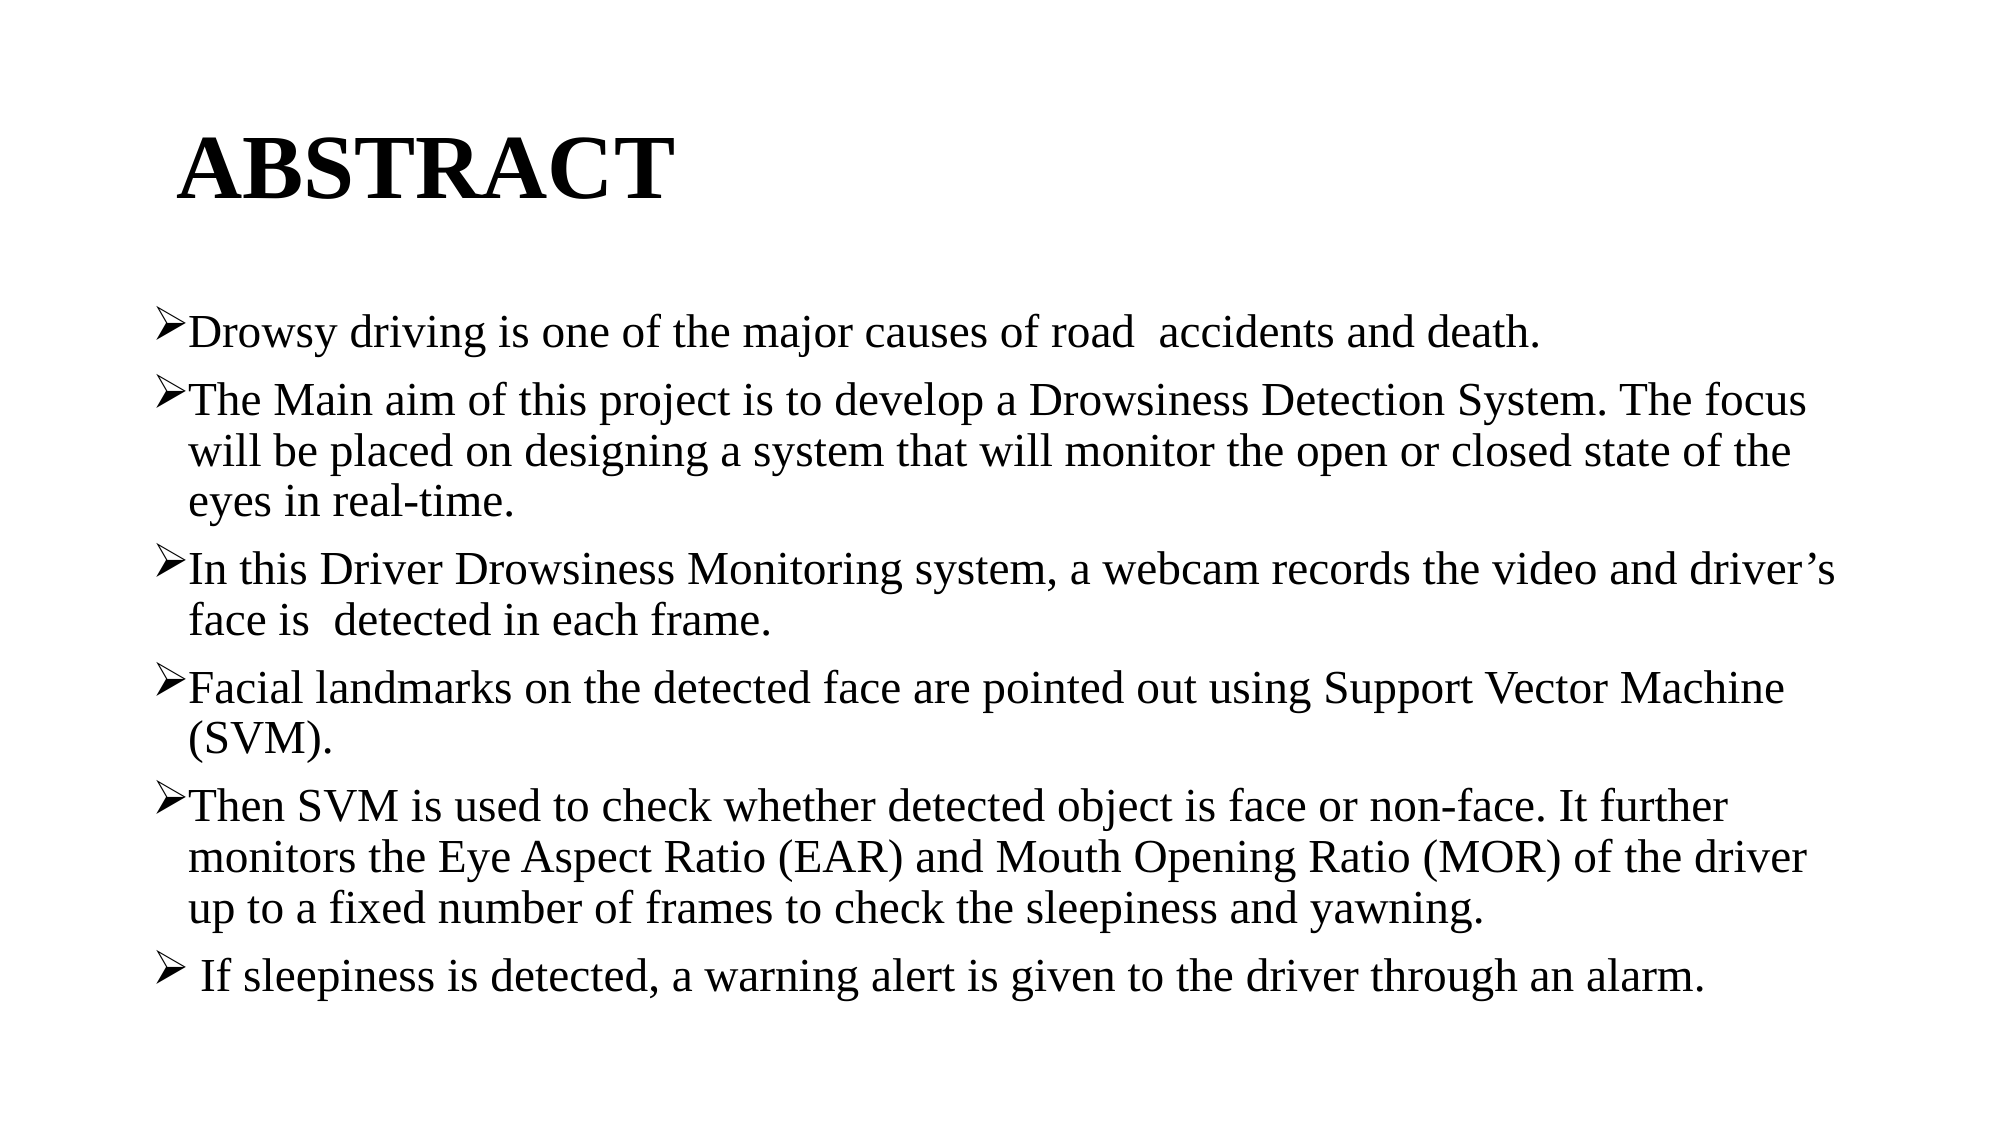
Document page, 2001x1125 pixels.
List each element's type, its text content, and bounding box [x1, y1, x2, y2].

title ABSTRACT [137, 59, 1863, 278]
list Drowsy driving is one of the major causes of road accidents and death. The Main aim of this project is to develop a Drowsiness Detection System. The focus will be placed on designing a system that will monitor the open or closed state of the eyes in real-time. In this Driver Drowsiness Monitoring system, a webcam records the video and driver’s face is detected in each frame. Facial landmarks on the detected face are pointed out using Support Vector Machine (SVM). Then SVM is used to check whether detected object is face or non-face. It further monitors the Eye Aspect Ratio (EAR) and Mouth Opening Ratio (MOR) of the driver up to a fixed number of frames to check the sleepiness and yawning. If sleepiness is detected, a warning alert is given to the driver through an alarm. [137, 299, 1863, 1014]
